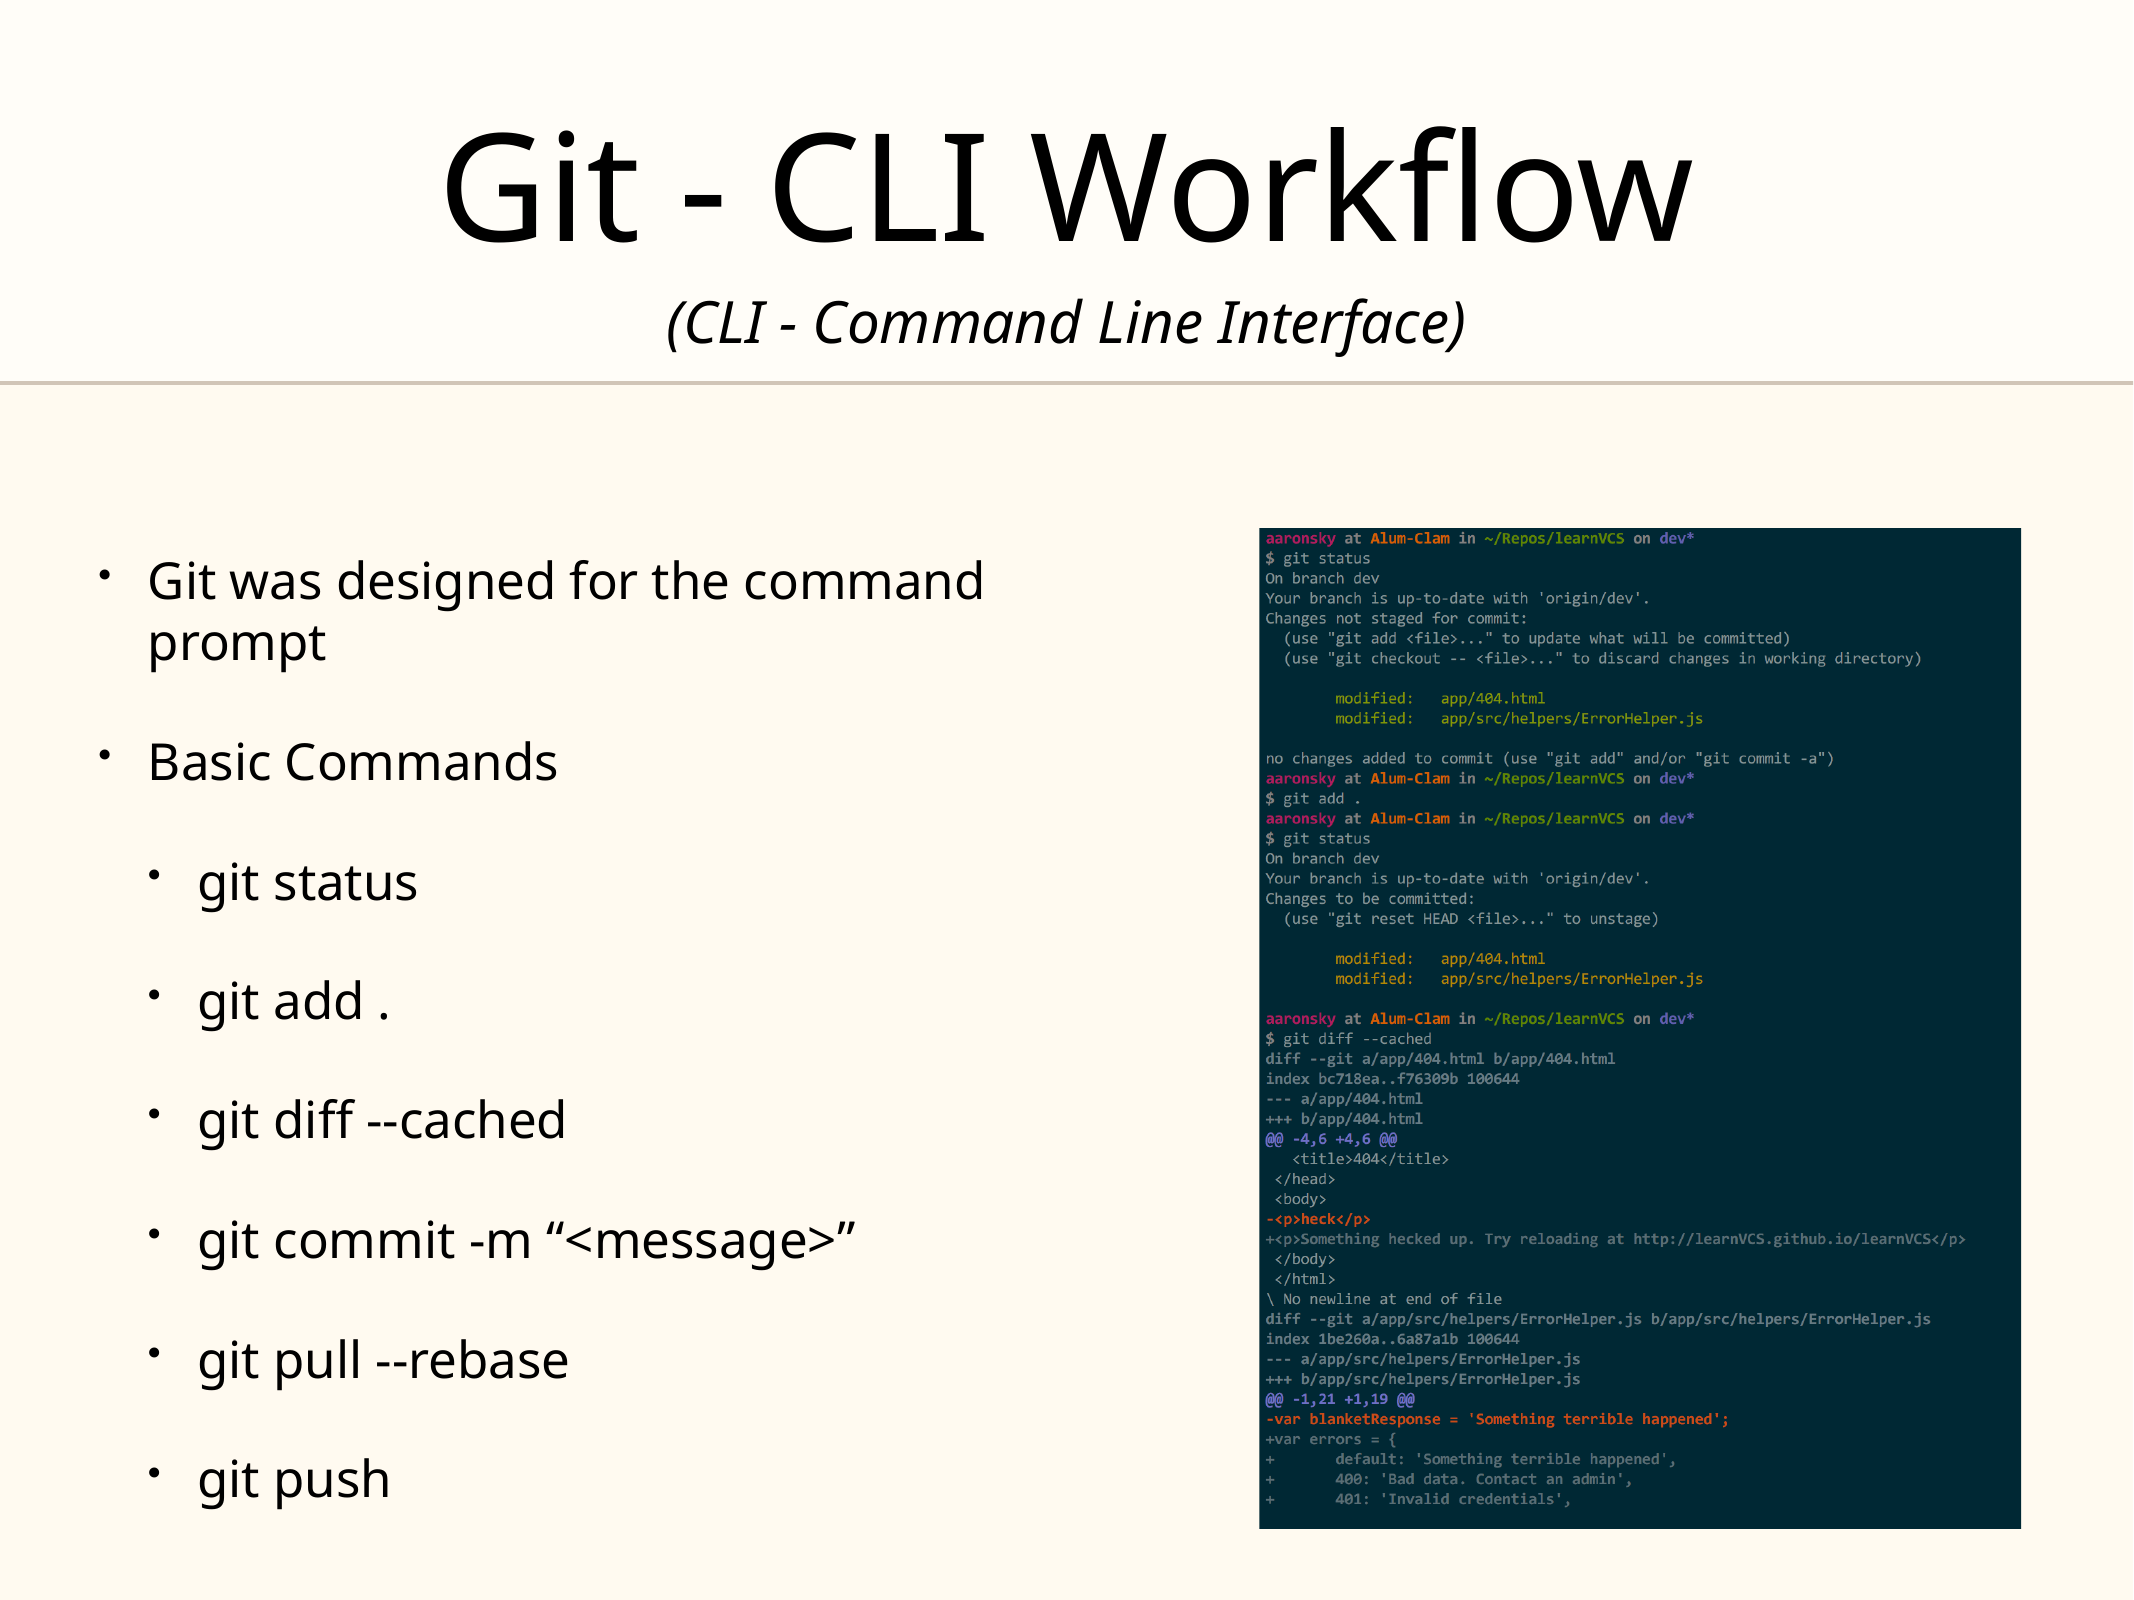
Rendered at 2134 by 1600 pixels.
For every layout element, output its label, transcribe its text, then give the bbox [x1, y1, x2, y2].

picture [1643, 1414, 1649, 1423]
picture [1810, 1314, 1816, 1323]
picture [1591, 1016, 1597, 1023]
picture [1320, 773, 1324, 783]
picture [1512, 816, 1518, 823]
picture [1556, 533, 1562, 543]
picture [1372, 774, 1377, 782]
picture [1586, 1474, 1597, 1483]
picture [1601, 774, 1611, 783]
picture [1267, 794, 1274, 803]
picture [1425, 533, 1431, 543]
picture [1527, 816, 1534, 822]
picture [1320, 533, 1324, 543]
picture [1399, 1073, 1405, 1083]
picture [1434, 816, 1449, 823]
picture [1468, 816, 1474, 823]
picture [1433, 536, 1449, 543]
picture [1719, 636, 1738, 643]
picture [1295, 1016, 1308, 1023]
picture [1754, 756, 1773, 763]
picture [1599, 1057, 1606, 1063]
picture [1477, 1075, 1489, 1083]
picture [1404, 896, 1422, 903]
list Git was designed for the command prompt Basic Commands git status git add . git diff --cached git commit -m “<message>” git pull --rebase git push [89, 527, 1083, 1529]
picture [1521, 1016, 1527, 1026]
picture [1266, 1133, 1283, 1146]
picture [1451, 956, 1455, 967]
picture [1337, 716, 1346, 723]
picture [1390, 1494, 1395, 1503]
picture [1425, 914, 1431, 923]
picture [1416, 1113, 1420, 1123]
picture [1276, 816, 1282, 823]
picture [1468, 776, 1474, 783]
text_box Git - CLI Workflow [0, 0, 2134, 383]
picture [1337, 976, 1346, 983]
text_box (CLI - Command Line Interface) [240, 276, 1893, 364]
picture [1398, 1016, 1405, 1023]
picture [1894, 1237, 1903, 1243]
picture [1295, 536, 1304, 543]
picture [1267, 554, 1274, 563]
picture [1363, 1136, 1370, 1143]
picture [1267, 1377, 1282, 1383]
picture [1334, 1357, 1340, 1366]
picture [1640, 536, 1649, 543]
picture [1652, 1314, 1656, 1324]
picture [1286, 1053, 1291, 1063]
picture [1425, 1013, 1429, 1023]
picture [1311, 873, 1315, 883]
picture [1328, 1297, 1335, 1303]
picture [1333, 1117, 1340, 1126]
picture [1483, 616, 1501, 623]
picture [1398, 536, 1405, 543]
picture [1266, 1394, 1283, 1405]
picture [1684, 1317, 1691, 1326]
picture [1500, 1497, 1509, 1503]
picture [1481, 1336, 1489, 1342]
picture [1547, 1056, 1559, 1063]
picture [1337, 956, 1346, 963]
picture [1599, 1014, 1611, 1023]
picture [1398, 776, 1405, 783]
picture [1395, 1057, 1402, 1066]
picture [1667, 1417, 1673, 1427]
picture [1637, 756, 1645, 763]
picture [1407, 876, 1412, 886]
picture [1354, 1114, 1379, 1123]
picture [1267, 834, 1274, 843]
picture [1294, 1314, 1299, 1323]
picture [1310, 1277, 1317, 1283]
picture [1397, 1394, 1414, 1407]
picture [1534, 636, 1540, 645]
picture [1425, 874, 1430, 882]
picture [1451, 976, 1455, 987]
picture [1468, 874, 1474, 882]
picture [1640, 776, 1649, 783]
picture [1398, 1417, 1402, 1427]
picture [1372, 1414, 1377, 1423]
picture [1299, 816, 1308, 823]
picture [1468, 1454, 1474, 1463]
picture [1428, 1054, 1440, 1063]
picture [1316, 1237, 1330, 1243]
picture [1333, 1097, 1340, 1106]
picture [1354, 814, 1360, 822]
picture [1460, 1013, 1464, 1023]
picture [1288, 1294, 1294, 1303]
picture [1468, 1057, 1475, 1063]
picture [1434, 914, 1439, 923]
picture [1293, 854, 1298, 862]
picture [1354, 1014, 1360, 1022]
picture [1468, 1016, 1474, 1023]
picture [1570, 1314, 1575, 1323]
picture [1660, 533, 1667, 543]
picture [1434, 1016, 1449, 1023]
picture [1438, 1457, 1452, 1463]
picture [1416, 1093, 1420, 1103]
picture [1381, 1013, 1385, 1023]
picture [1337, 696, 1346, 703]
picture [1492, 1417, 1505, 1423]
picture [1398, 816, 1405, 823]
picture [1605, 1457, 1614, 1467]
picture [1302, 1374, 1306, 1384]
picture [1640, 1016, 1649, 1023]
picture [1508, 1374, 1514, 1383]
picture [1573, 536, 1579, 543]
picture [1328, 1334, 1332, 1344]
picture [1380, 1133, 1397, 1146]
picture [1460, 536, 1466, 543]
picture [1460, 1354, 1466, 1363]
picture [1430, 1075, 1444, 1082]
picture [1354, 1094, 1379, 1103]
picture [1503, 534, 1509, 543]
picture [1363, 894, 1368, 902]
picture [1294, 1053, 1300, 1063]
picture [1608, 1414, 1614, 1424]
picture [1267, 1117, 1282, 1122]
picture [1512, 776, 1523, 786]
picture [1521, 873, 1526, 883]
picture [1460, 1374, 1466, 1383]
picture [1640, 816, 1649, 823]
picture [1561, 1314, 1566, 1323]
picture [1355, 914, 1360, 922]
picture [1508, 1354, 1514, 1363]
picture [1337, 1134, 1352, 1143]
picture [1517, 536, 1526, 546]
picture [1663, 813, 1667, 823]
picture [1604, 753, 1609, 763]
picture [1276, 893, 1280, 903]
picture [1591, 816, 1597, 823]
picture [1663, 1013, 1667, 1023]
picture [1302, 1113, 1306, 1124]
picture [1582, 1053, 1586, 1063]
picture [1267, 1034, 1274, 1044]
picture [1372, 814, 1377, 822]
picture [1336, 1494, 1352, 1503]
picture [1495, 1074, 1519, 1083]
picture [1381, 1394, 1387, 1402]
picture [1444, 1073, 1452, 1083]
picture [1301, 1134, 1309, 1143]
picture [1395, 1317, 1402, 1326]
picture [1372, 533, 1387, 543]
picture [1334, 1377, 1340, 1386]
picture [1468, 536, 1474, 543]
picture [1456, 756, 1475, 763]
picture [1435, 776, 1449, 783]
picture [1337, 853, 1342, 863]
picture [1769, 656, 1775, 663]
picture [1614, 1457, 1621, 1467]
picture [1416, 1054, 1426, 1063]
picture [1346, 816, 1352, 823]
picture [1336, 1474, 1357, 1483]
picture [1503, 814, 1509, 823]
picture [1521, 816, 1527, 826]
picture [1670, 976, 1676, 983]
picture [1859, 1314, 1864, 1323]
picture [1562, 1054, 1571, 1063]
picture [1601, 814, 1611, 823]
picture [1276, 1016, 1282, 1023]
picture [1503, 774, 1509, 783]
picture [1503, 1014, 1509, 1023]
picture [1601, 534, 1610, 543]
picture [1346, 1016, 1352, 1023]
picture [1372, 1014, 1379, 1023]
